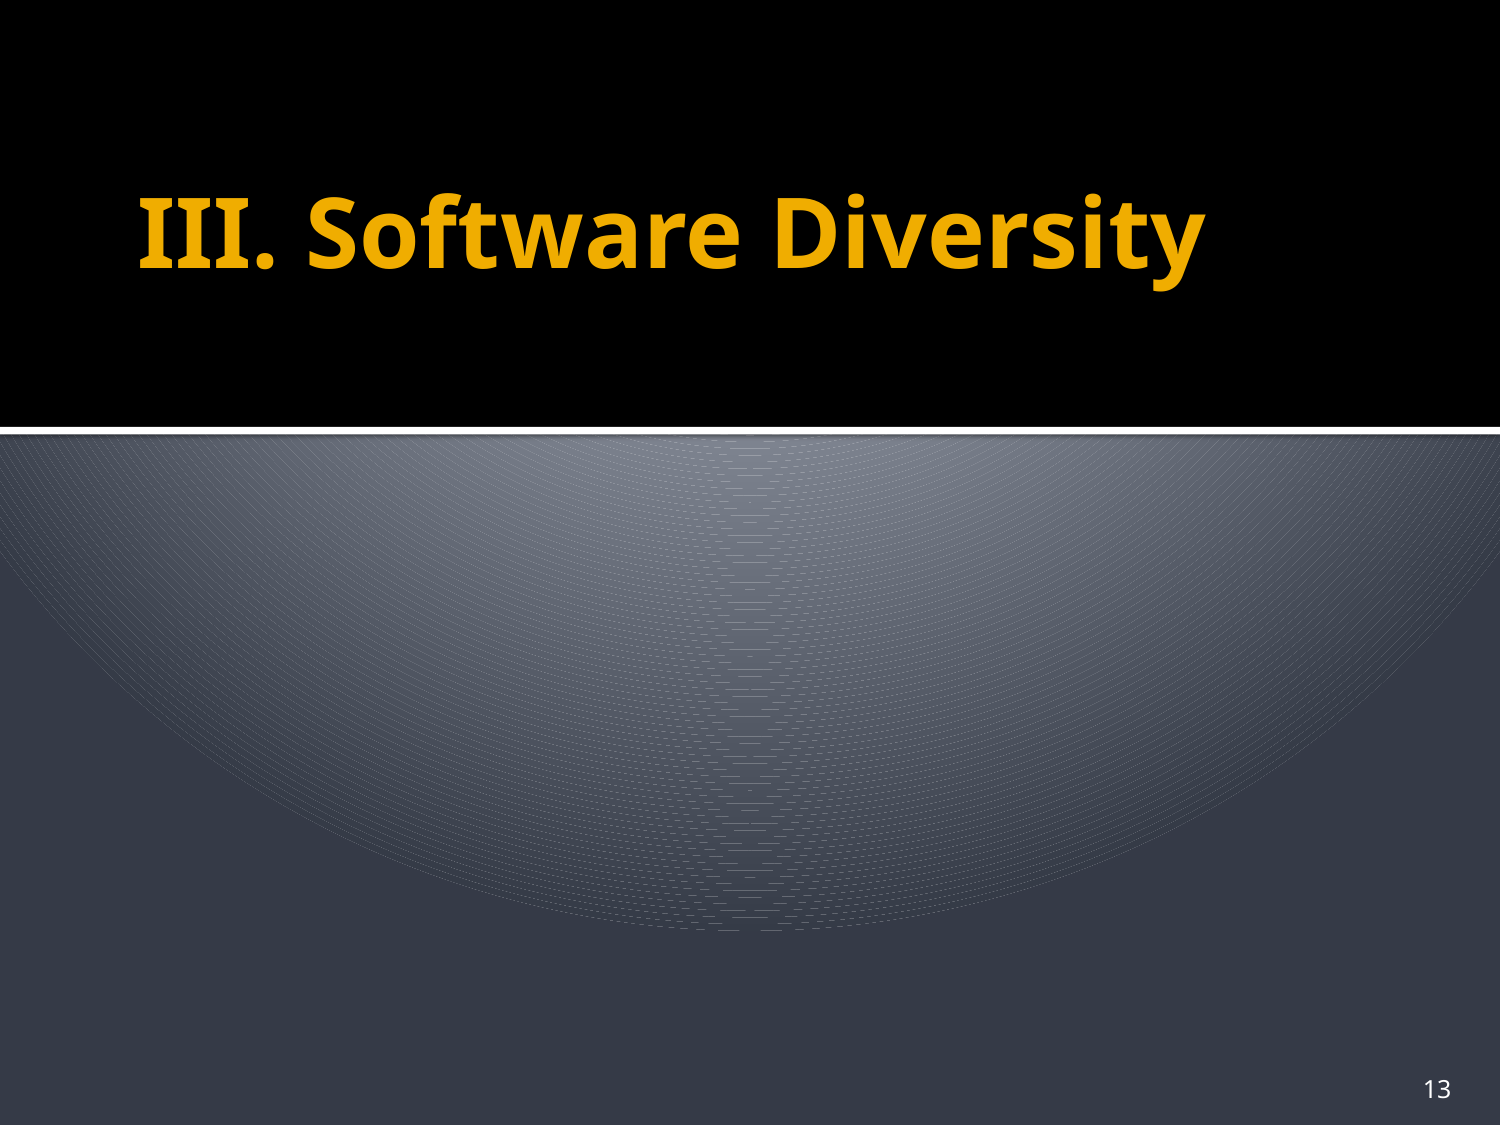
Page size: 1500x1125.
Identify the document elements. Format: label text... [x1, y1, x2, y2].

slide_number 13 [1345, 1062, 1467, 1108]
title III. Software Diversity [123, 19, 1438, 288]
